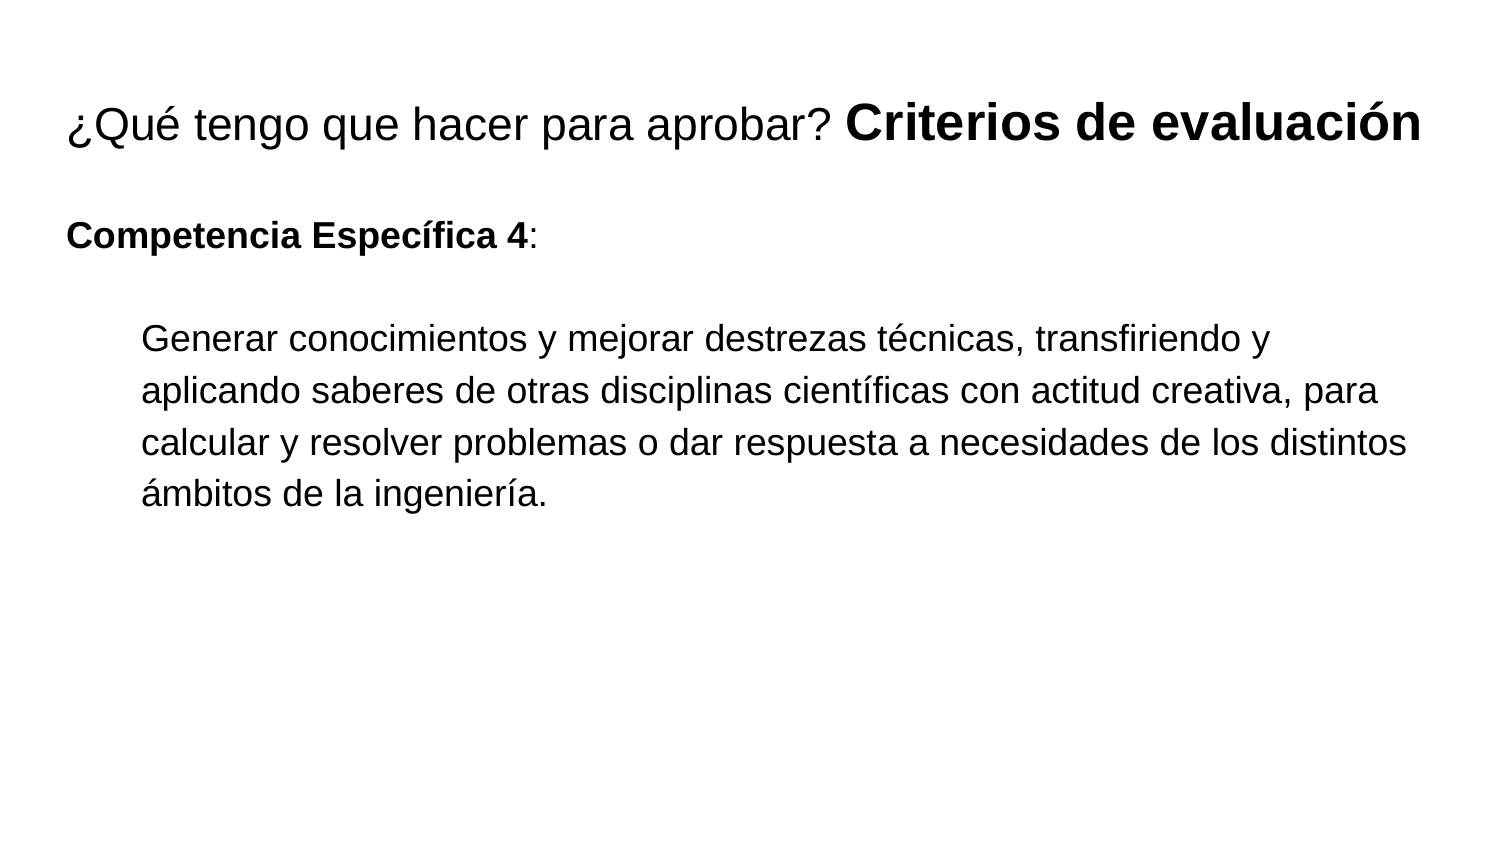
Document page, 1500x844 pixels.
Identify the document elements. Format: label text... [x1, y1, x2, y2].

title ¿Qué tengo que hacer para aprobar? Criterios de evaluación [51, 72, 1449, 167]
list Competencia Específica 4: Generar conocimientos y mejorar destrezas técnicas, transfiriendo y aplicando saberes de otras disciplinas científicas con actitud creativa, para calcular y resolver problemas o dar respuesta a necesidades de los distintos ámbitos de la ingeniería. [51, 189, 1449, 805]
